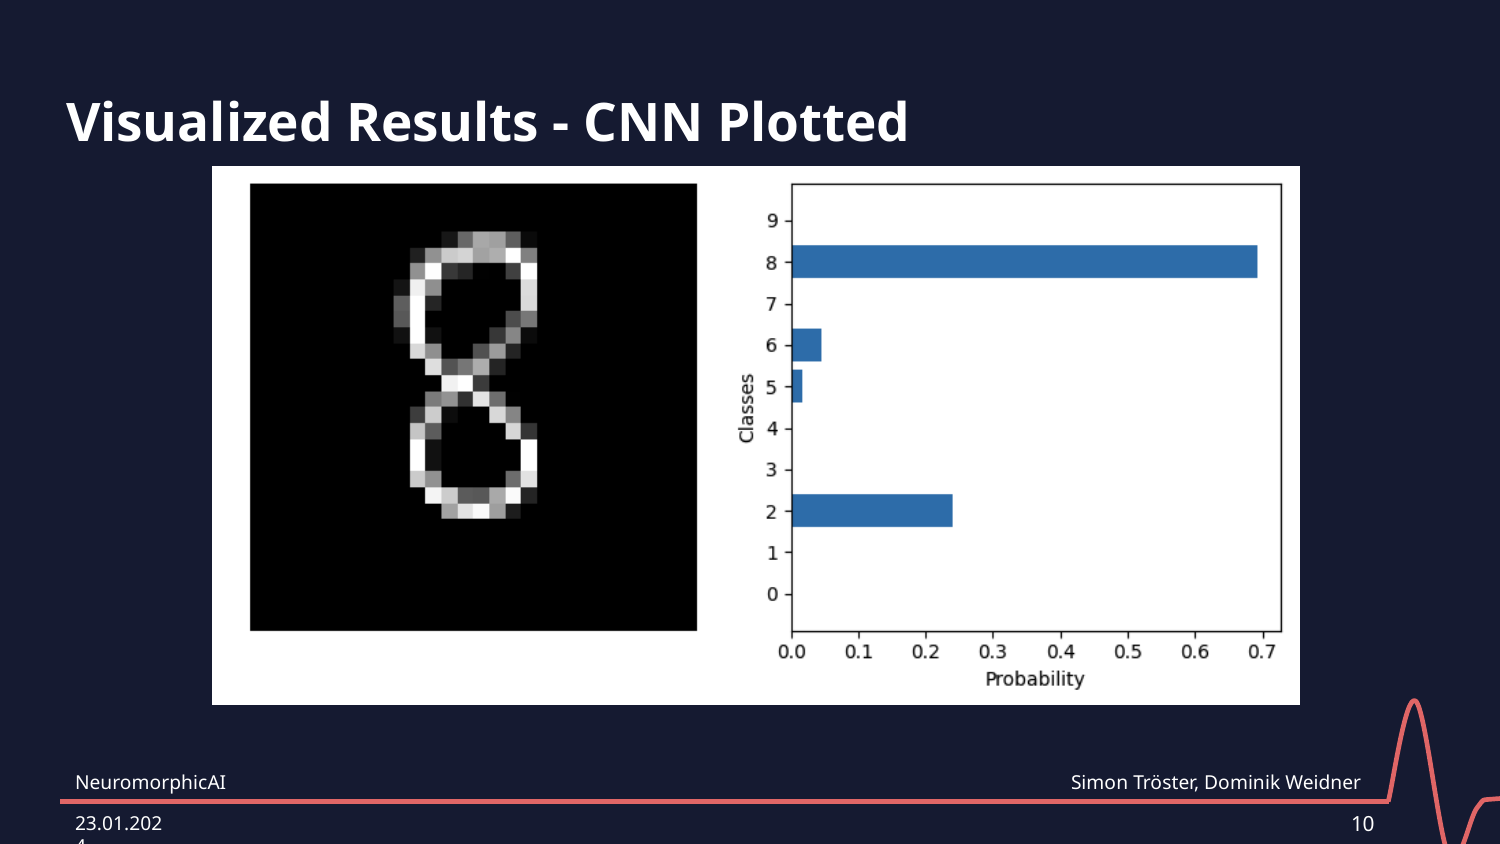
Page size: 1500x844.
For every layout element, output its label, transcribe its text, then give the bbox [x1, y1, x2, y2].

picture [211, 166, 1300, 706]
slide_number 10 [1299, 793, 1390, 802]
text_box [1390, 700, 1500, 844]
title NeuromorphicAI [60, 755, 247, 801]
text_box 23.01.2024 [60, 809, 186, 844]
title Simon Tröster, Dominik Weidner [1056, 755, 1389, 801]
title Visualized Results - CNN Plotted [51, 72, 1449, 167]
slide_number 10 [1299, 809, 1390, 844]
text_box 23.01.2024 [60, 796, 186, 801]
